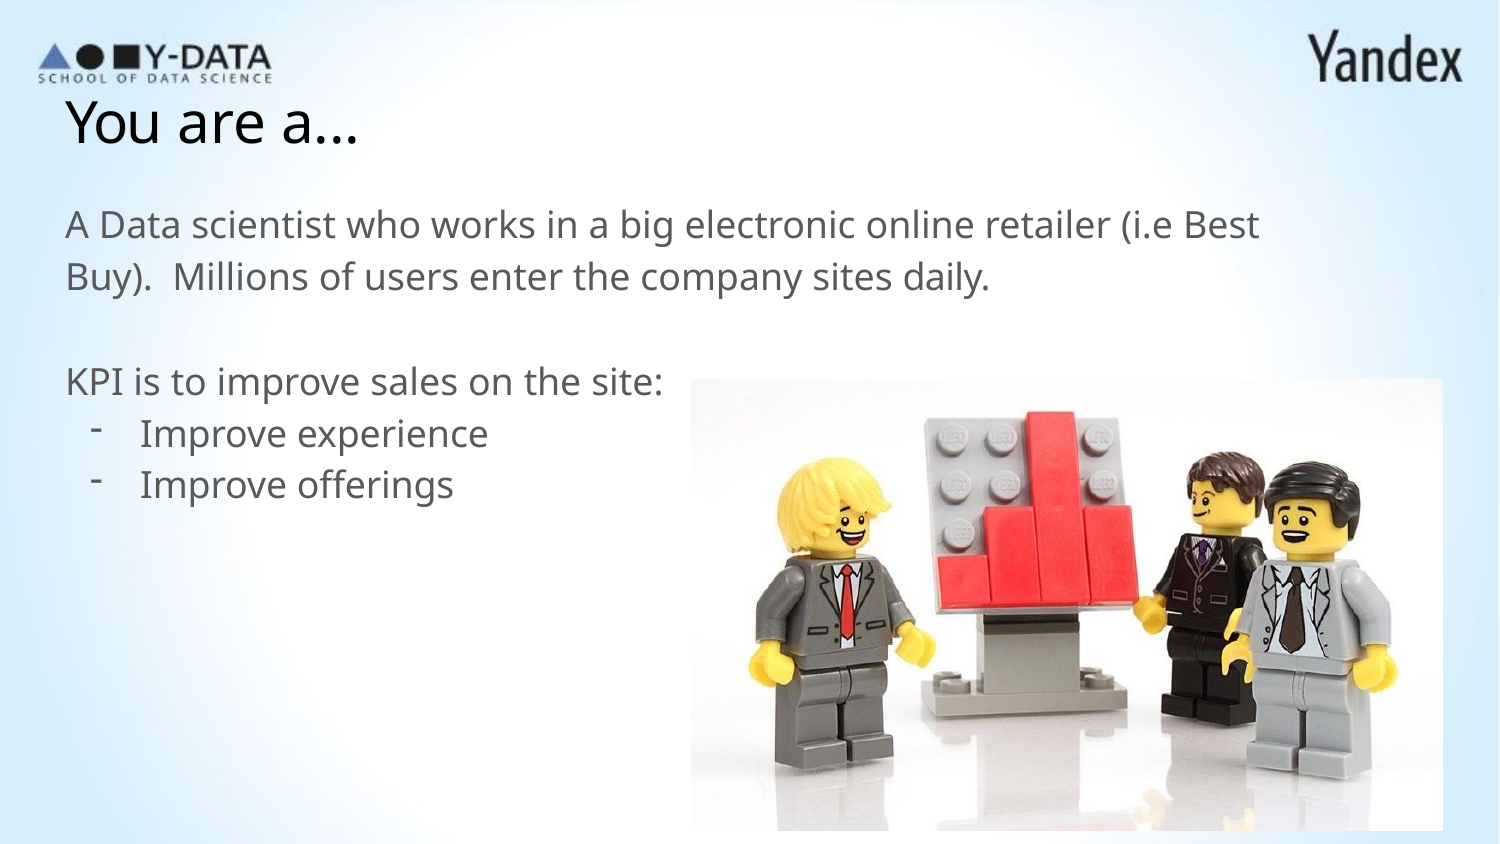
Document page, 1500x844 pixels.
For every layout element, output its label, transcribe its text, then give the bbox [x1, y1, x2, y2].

title You are a... [63, 82, 364, 192]
picture [0, 0, 1500, 844]
text_box A Data scientist who works in a big electronic online retailer (i.e Best Buy). Millions of users enter the company sites daily. KPI is to improve sales on the site: Improve experience Improve offerings [63, 192, 1296, 507]
